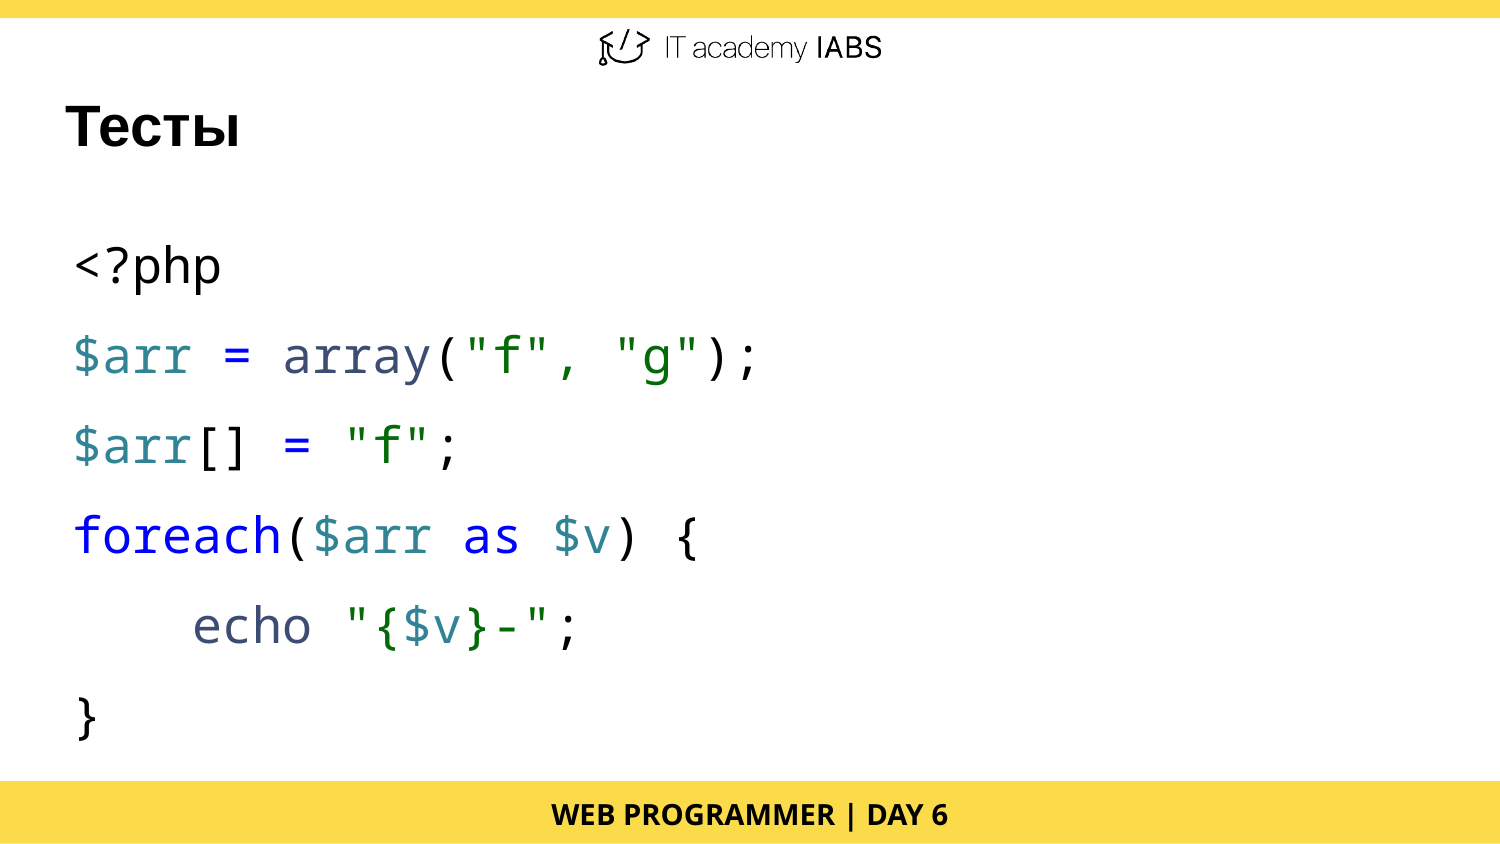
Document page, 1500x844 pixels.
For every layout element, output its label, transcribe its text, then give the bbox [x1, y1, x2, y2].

text_box WEB PROGRAMMER | DAY 6 [340, 781, 1160, 844]
text_box [0, 0, 1500, 19]
text_box [0, 781, 340, 844]
text_box <?php $arr = array("f", "g"); $arr[] = "f"; foreach($arr as $v) { echo "{$v}-"; } [51, 188, 1449, 750]
picture [591, 17, 887, 71]
text_box [1160, 781, 1500, 844]
text_box Тесты [51, 72, 1449, 167]
